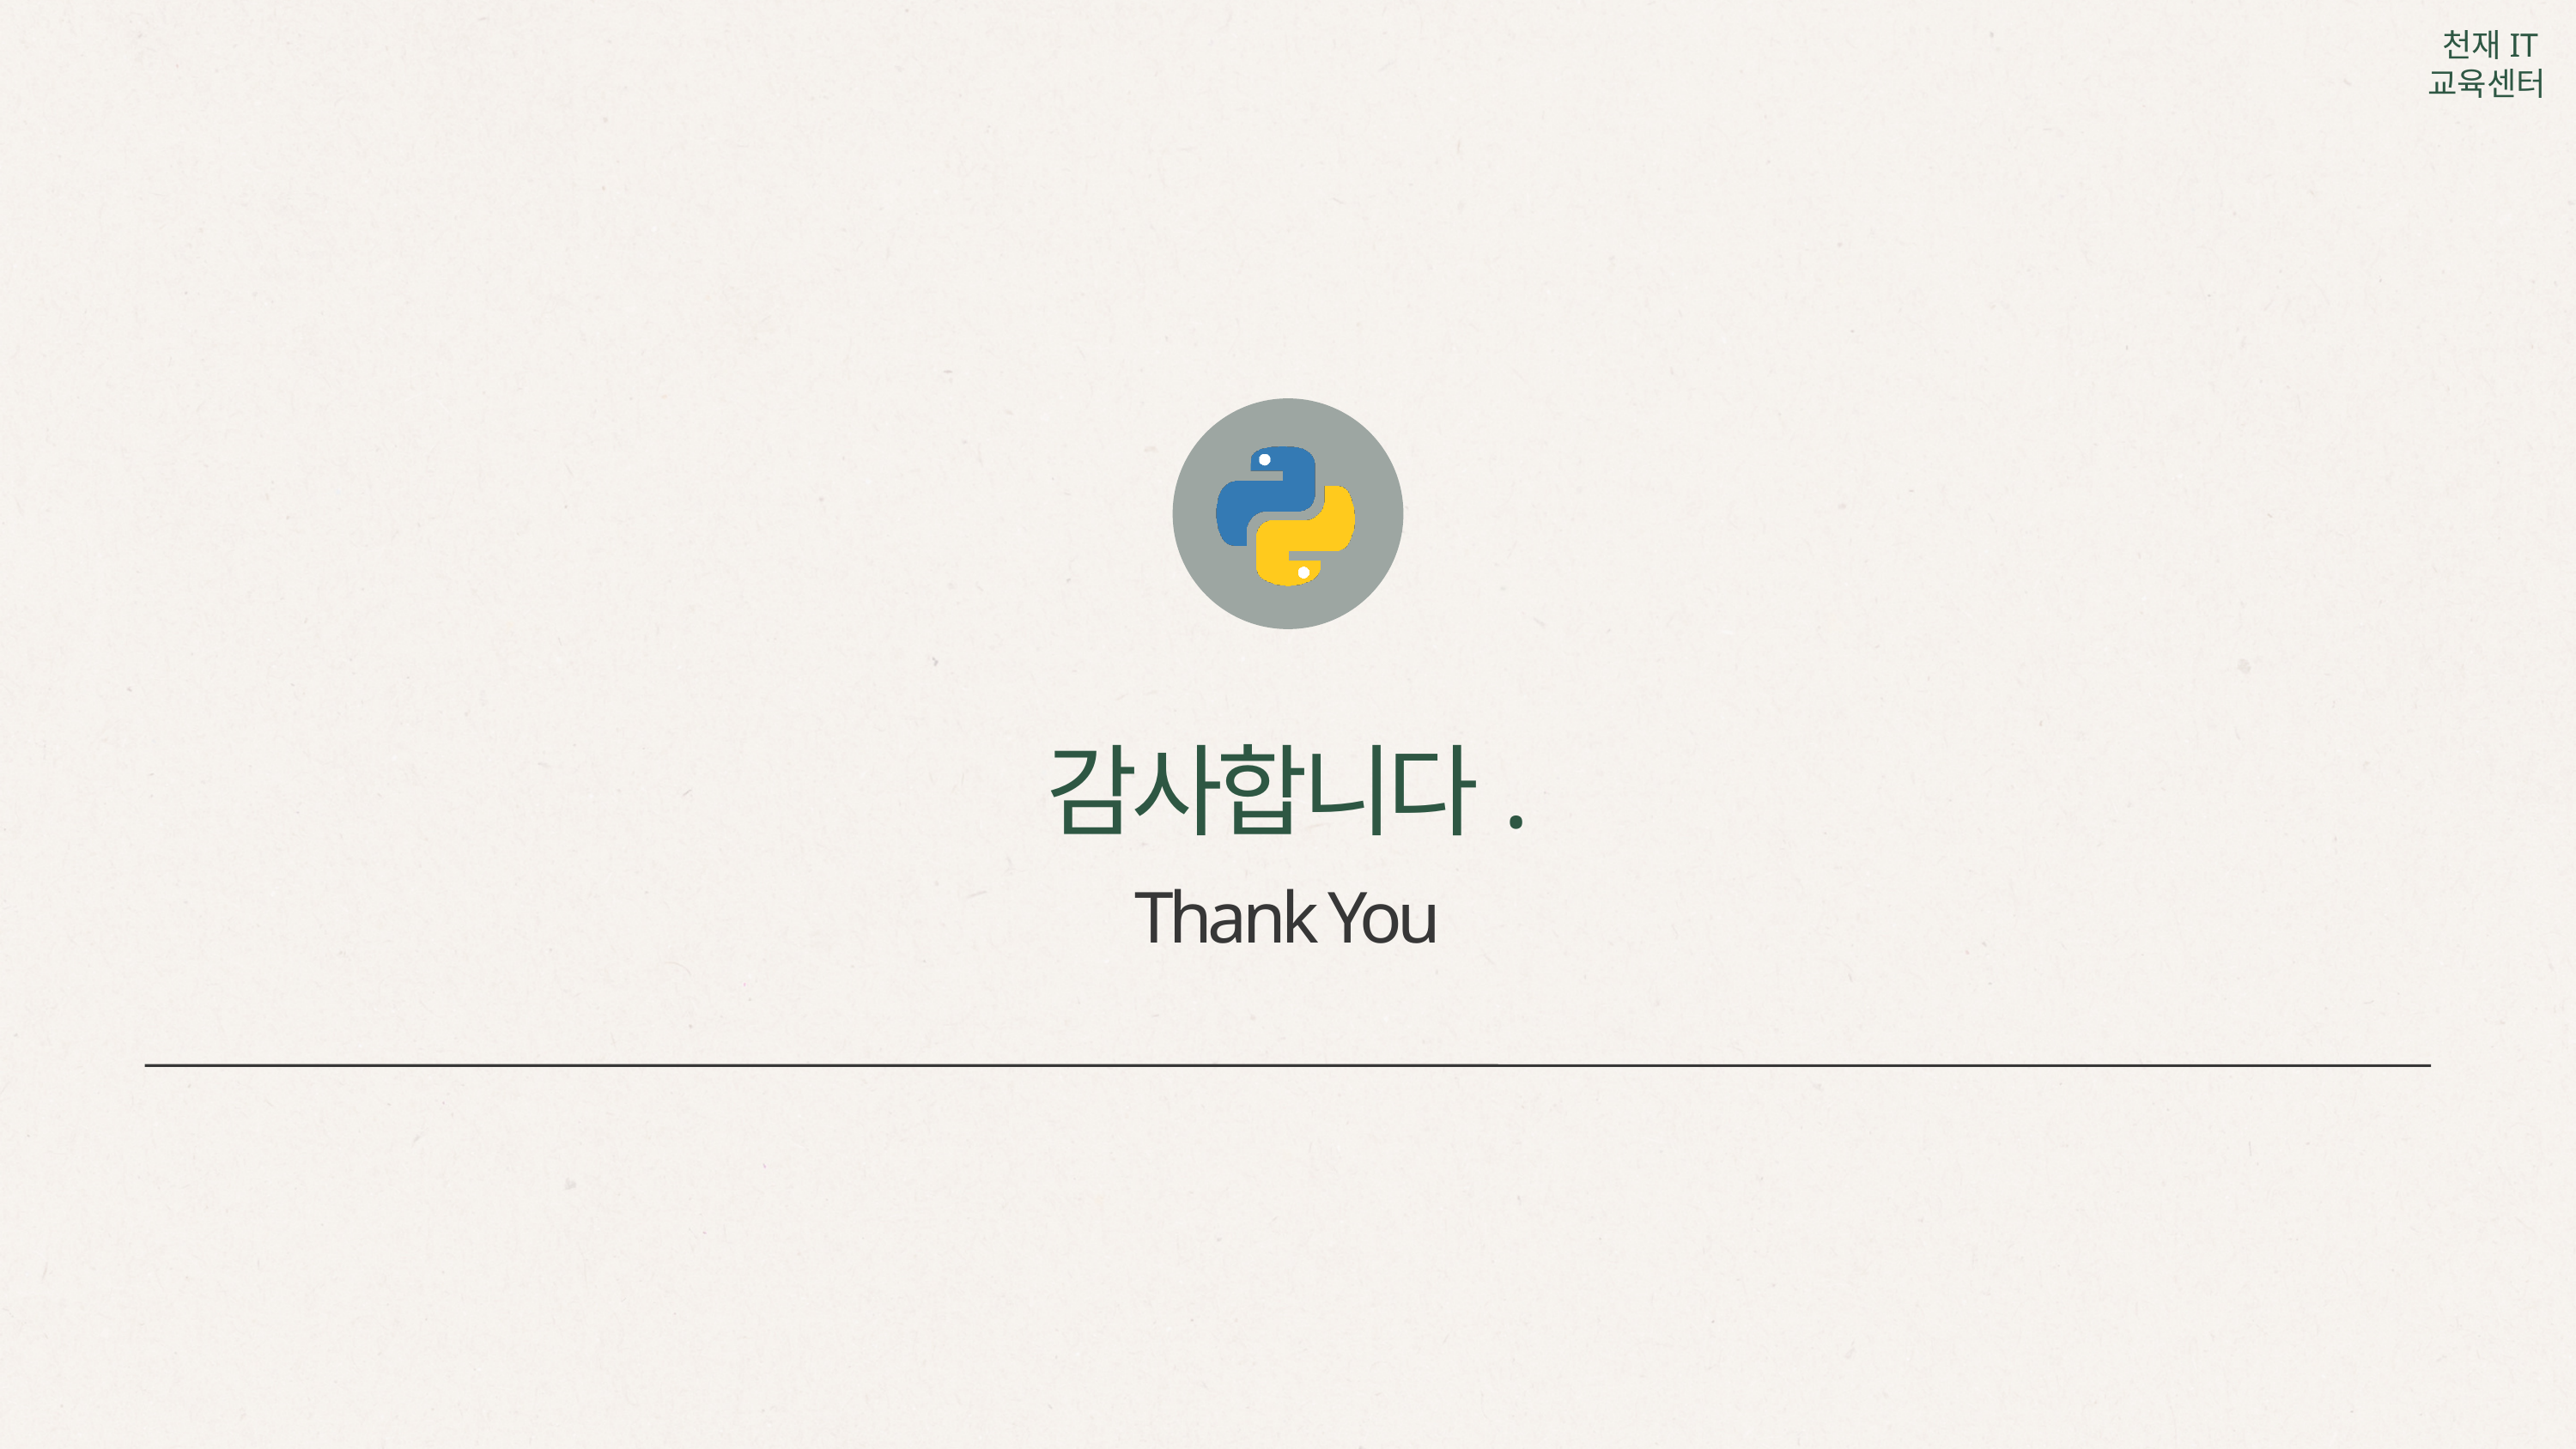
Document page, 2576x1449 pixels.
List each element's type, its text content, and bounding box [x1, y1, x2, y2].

text_box 감사합니다. [621, 707, 1955, 848]
picture [0, 0, 2576, 1449]
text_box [1172, 397, 1404, 630]
text_box Thank You [635, 858, 1941, 957]
